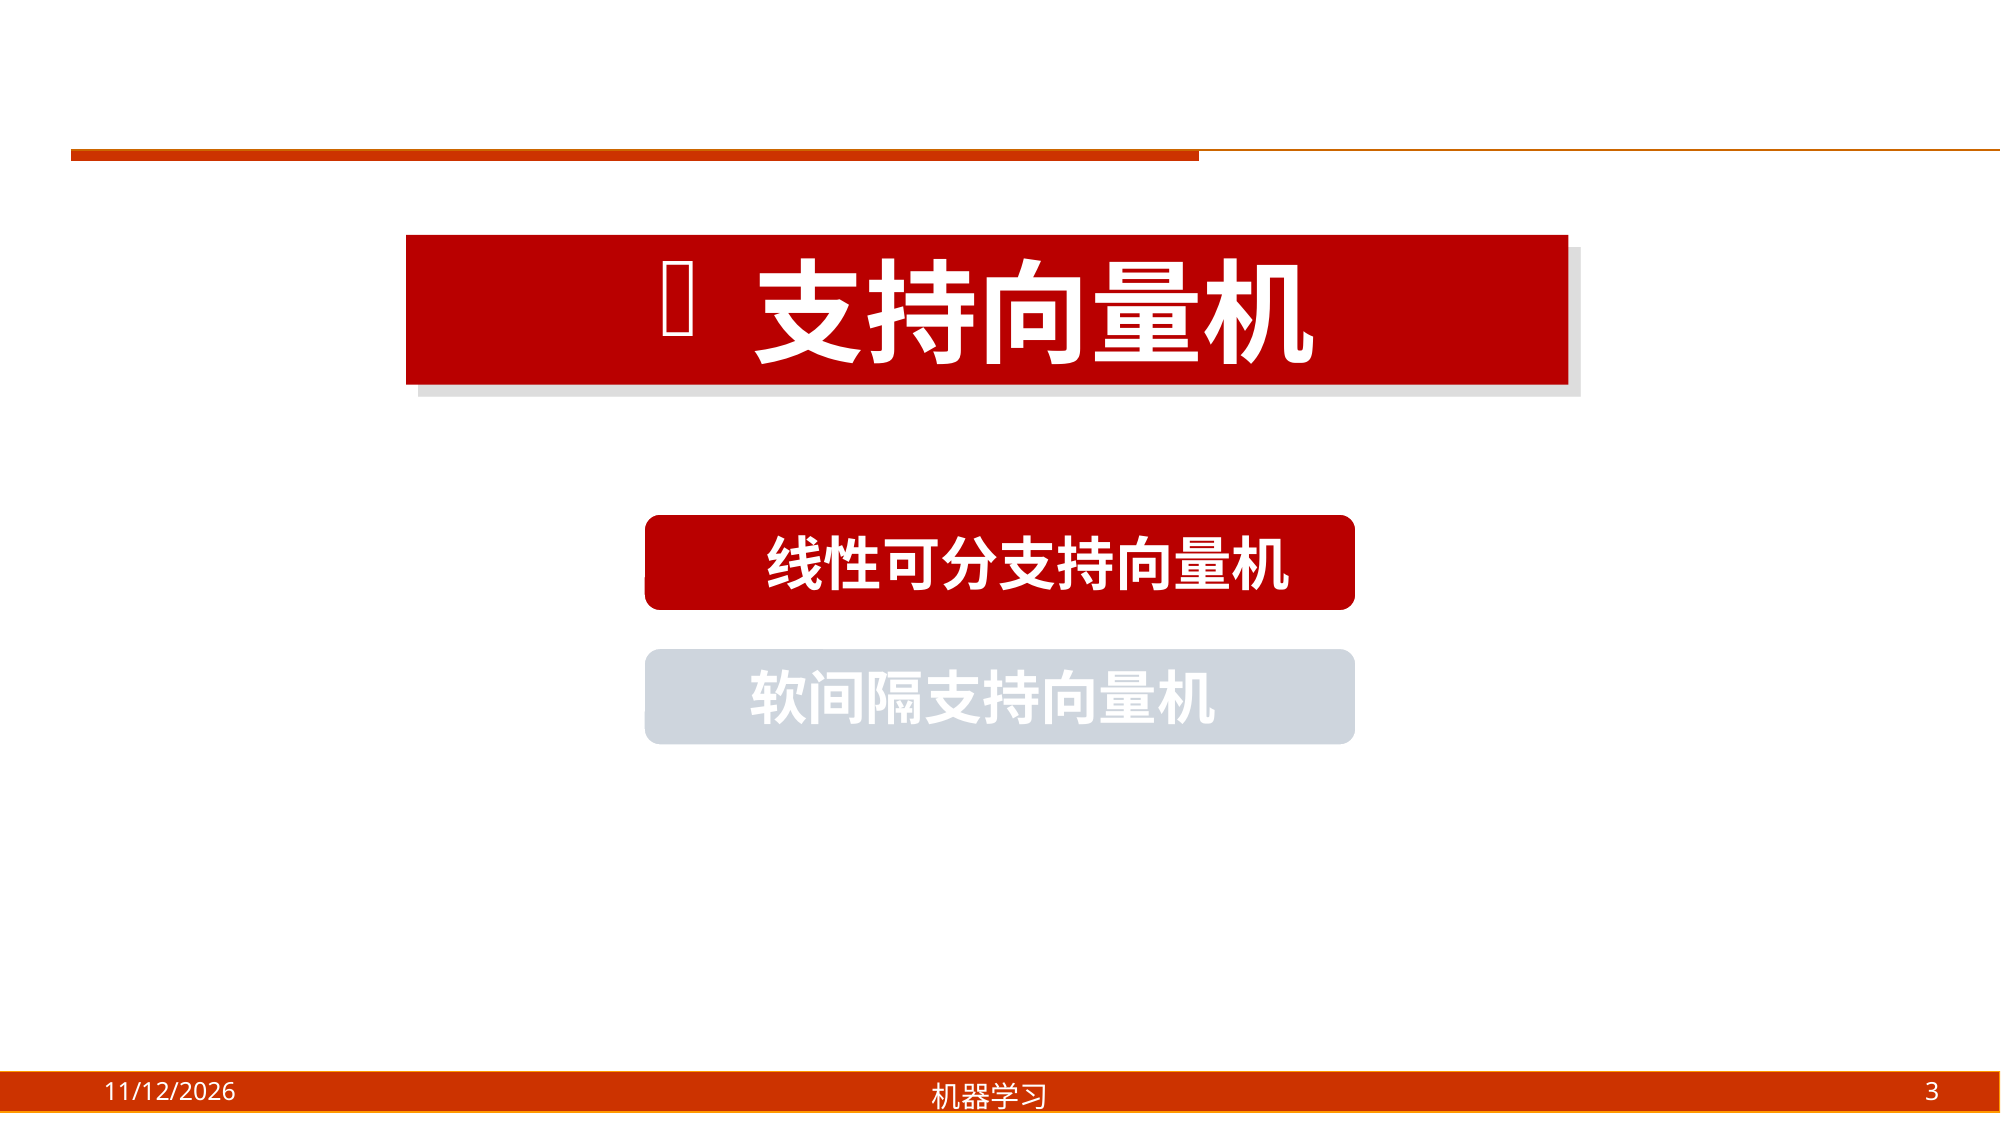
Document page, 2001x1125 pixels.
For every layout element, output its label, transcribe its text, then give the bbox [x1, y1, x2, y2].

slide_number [103, 1074, 538, 1115]
slide_number 3 [1505, 1074, 1940, 1113]
text_box [643, 513, 1357, 612]
text_box 线性可分支持向量机 [700, 519, 1328, 604]
text_box 软间隔支持向量机 [701, 653, 1264, 739]
text_box 支持向量机 [406, 234, 1569, 385]
text_box [643, 647, 1357, 746]
